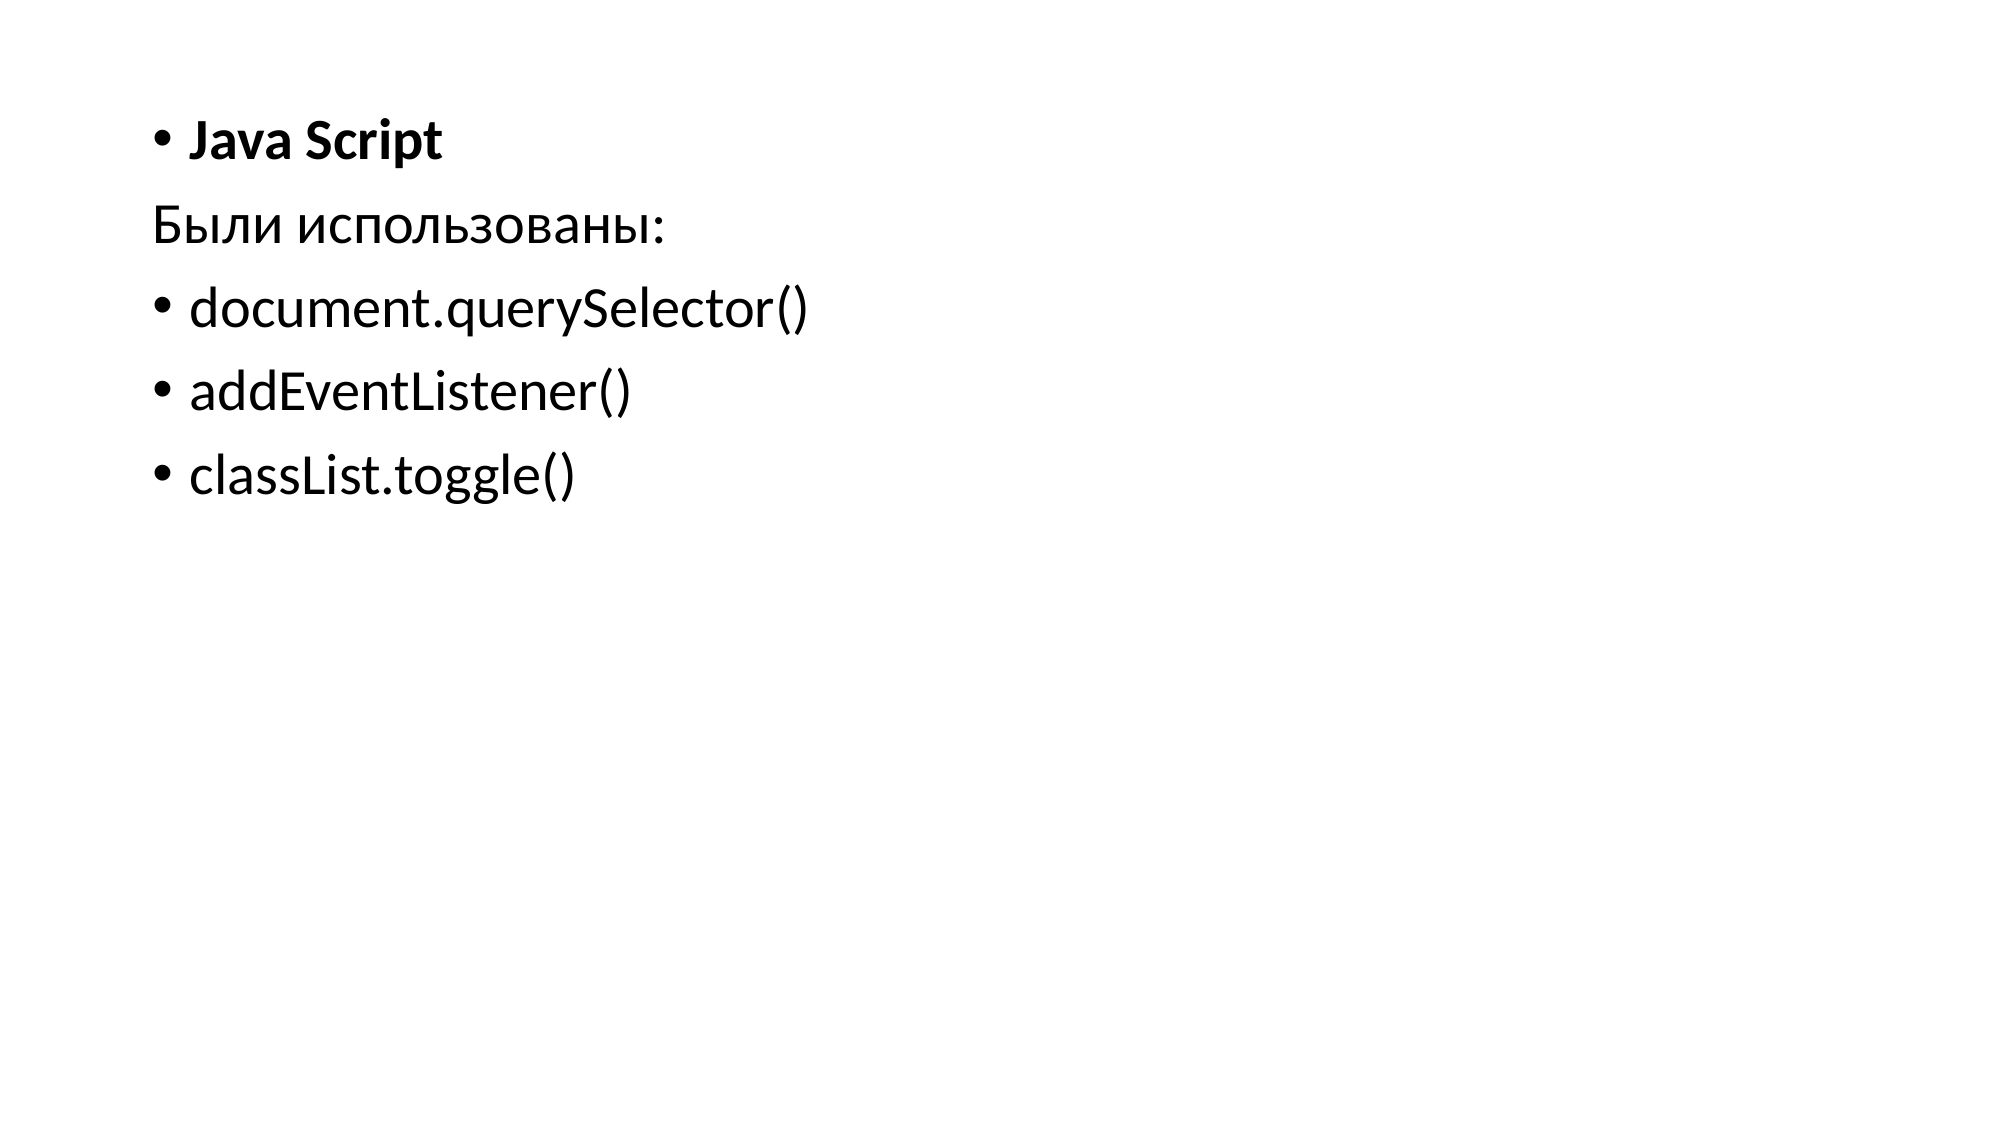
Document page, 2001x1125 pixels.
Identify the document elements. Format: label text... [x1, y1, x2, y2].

list Java Script Были использованы: document.querySelector() addEventListener() classList.toggle() [137, 101, 1863, 1014]
